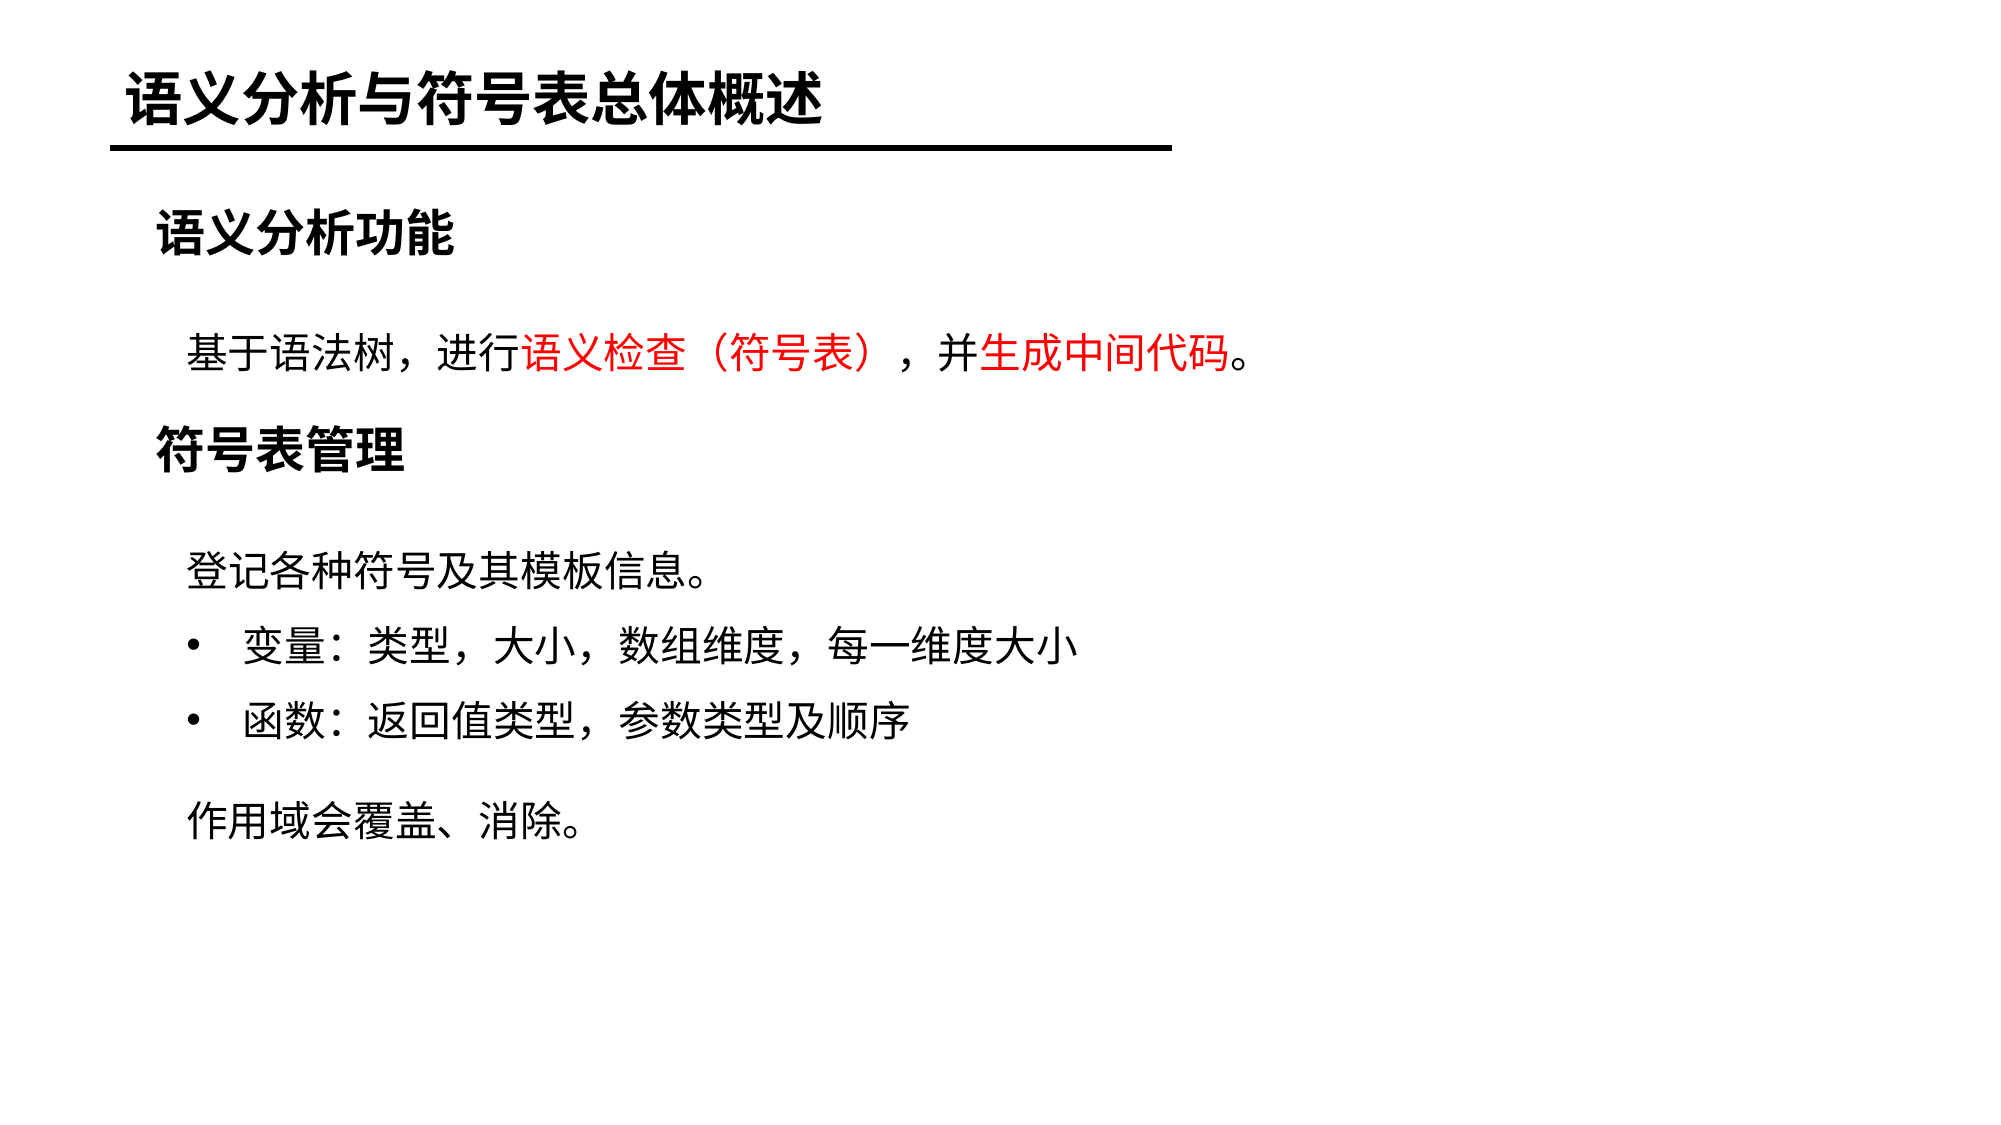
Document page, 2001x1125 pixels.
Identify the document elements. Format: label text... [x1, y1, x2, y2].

text_box 基于语法树，进行语义检查（符号表），并生成中间代码。 [171, 294, 1440, 400]
text_box 语义分析功能 [140, 200, 593, 286]
text_box 语义分析与符号表总体概述 [109, 63, 1890, 168]
text_box 作用域会覆盖、消除。 [171, 762, 1379, 851]
text_box 登记各种符号及其模板信息。 变量：类型，大小，数组维度，每一维度大小 函数：返回值类型，参数类型及顺序 [171, 511, 1464, 798]
text_box 符号表管理 [140, 417, 593, 503]
